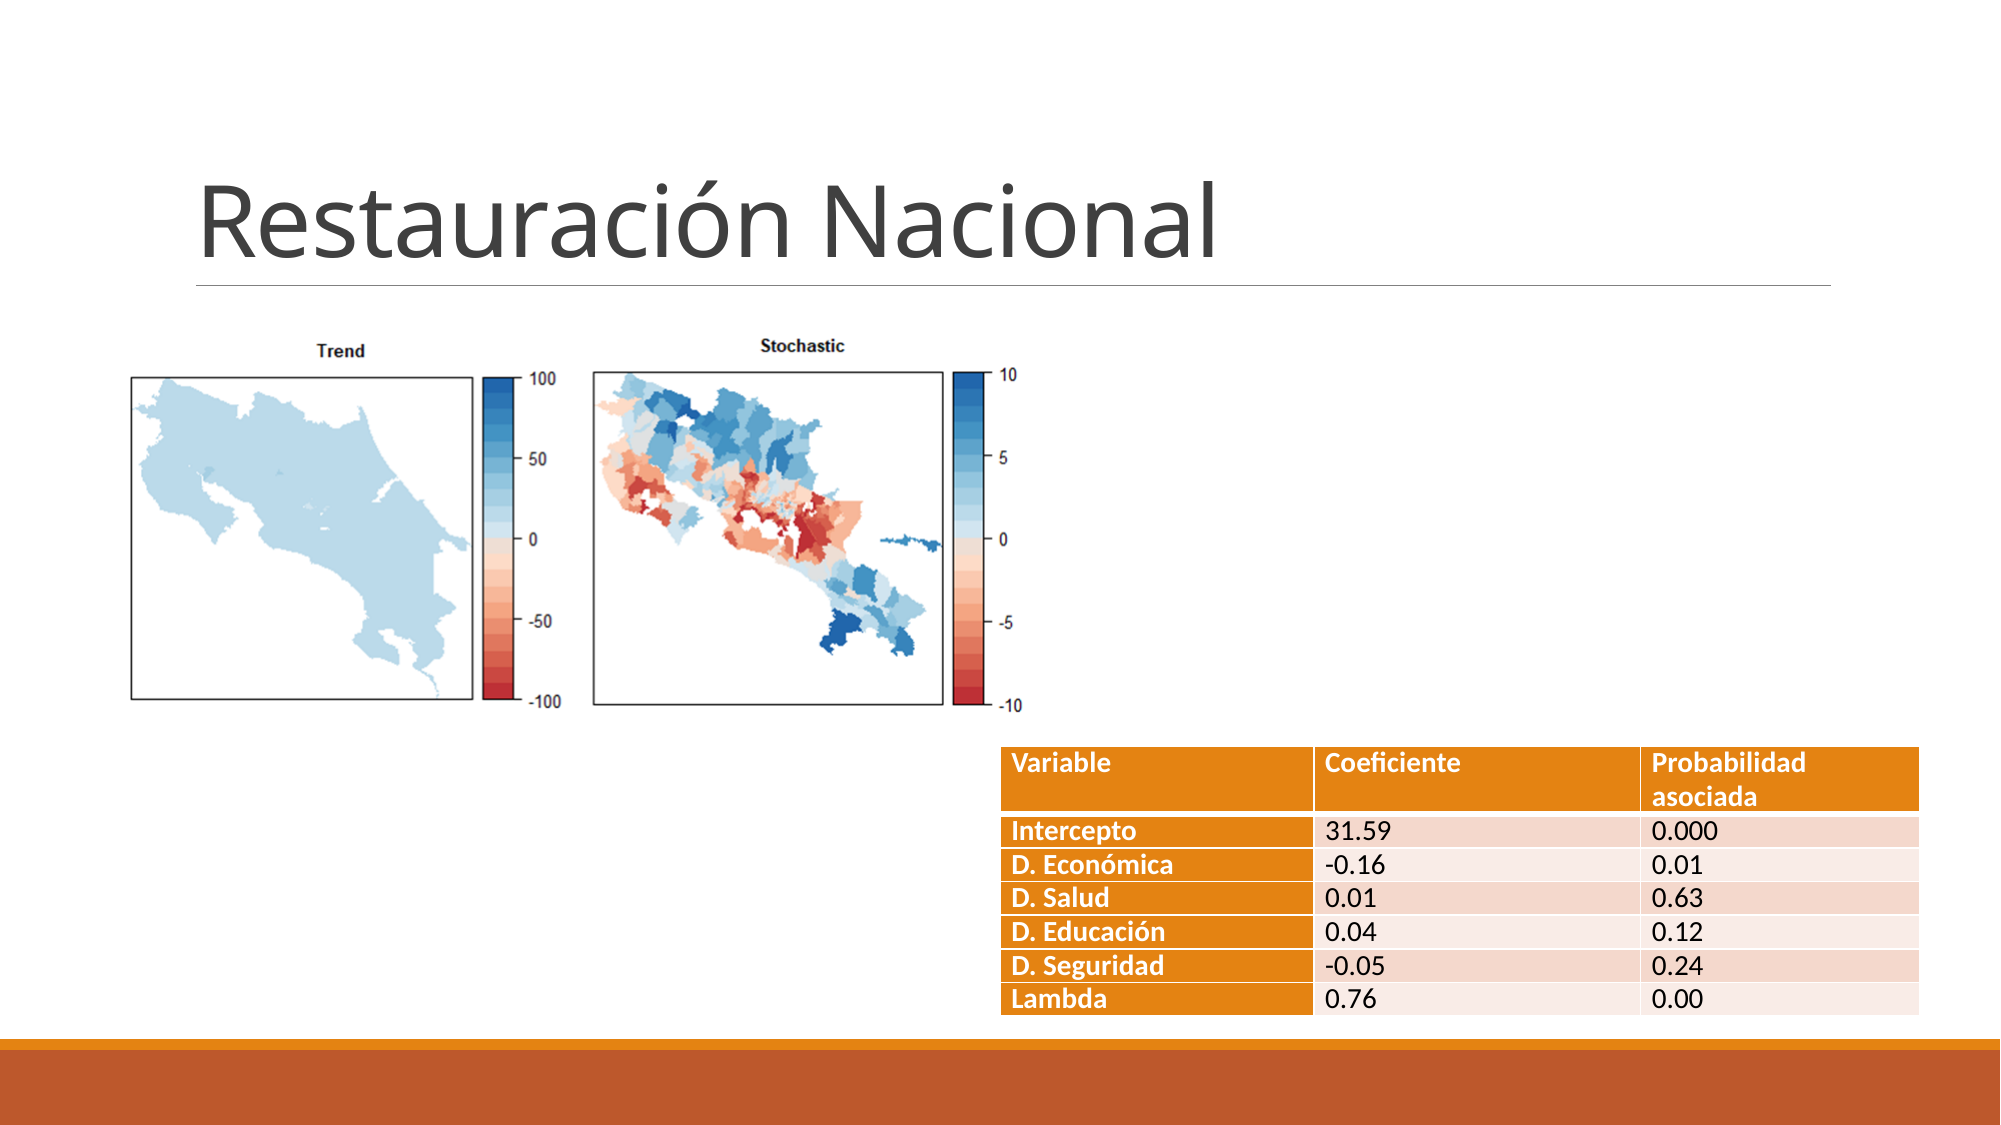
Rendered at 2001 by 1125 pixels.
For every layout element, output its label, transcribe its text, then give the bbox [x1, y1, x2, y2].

table_header Probabilidad asociada [1641, 747, 1919, 811]
table_header Variable [1001, 747, 1313, 811]
title Restauración Nacional [180, 47, 1830, 285]
table_header Coeficiente [1315, 747, 1640, 811]
table_cell 0.01 [1641, 849, 1919, 881]
table_cell 0.000 [1641, 817, 1919, 847]
table_cell D. Seguridad [1001, 950, 1313, 982]
table_cell 0.00 [1641, 983, 1919, 1015]
table_cell Intercepto [1001, 817, 1313, 847]
table_cell Lambda [1001, 983, 1313, 1015]
table_cell 0.12 [1641, 916, 1919, 948]
picture [110, 320, 1034, 725]
table_cell 0.24 [1641, 950, 1919, 982]
table_cell 0.76 [1315, 983, 1640, 1015]
table_cell D. Económica [1001, 849, 1313, 881]
table_cell -0.05 [1315, 950, 1640, 982]
table_cell 0.04 [1315, 916, 1640, 948]
table_cell 31.59 [1315, 817, 1640, 847]
table_cell 0.01 [1315, 882, 1640, 914]
table_cell D. Salud [1001, 882, 1313, 914]
table_cell 0.63 [1641, 882, 1919, 914]
table_cell -0.16 [1315, 849, 1640, 881]
table_cell D. Educación [1001, 916, 1313, 948]
